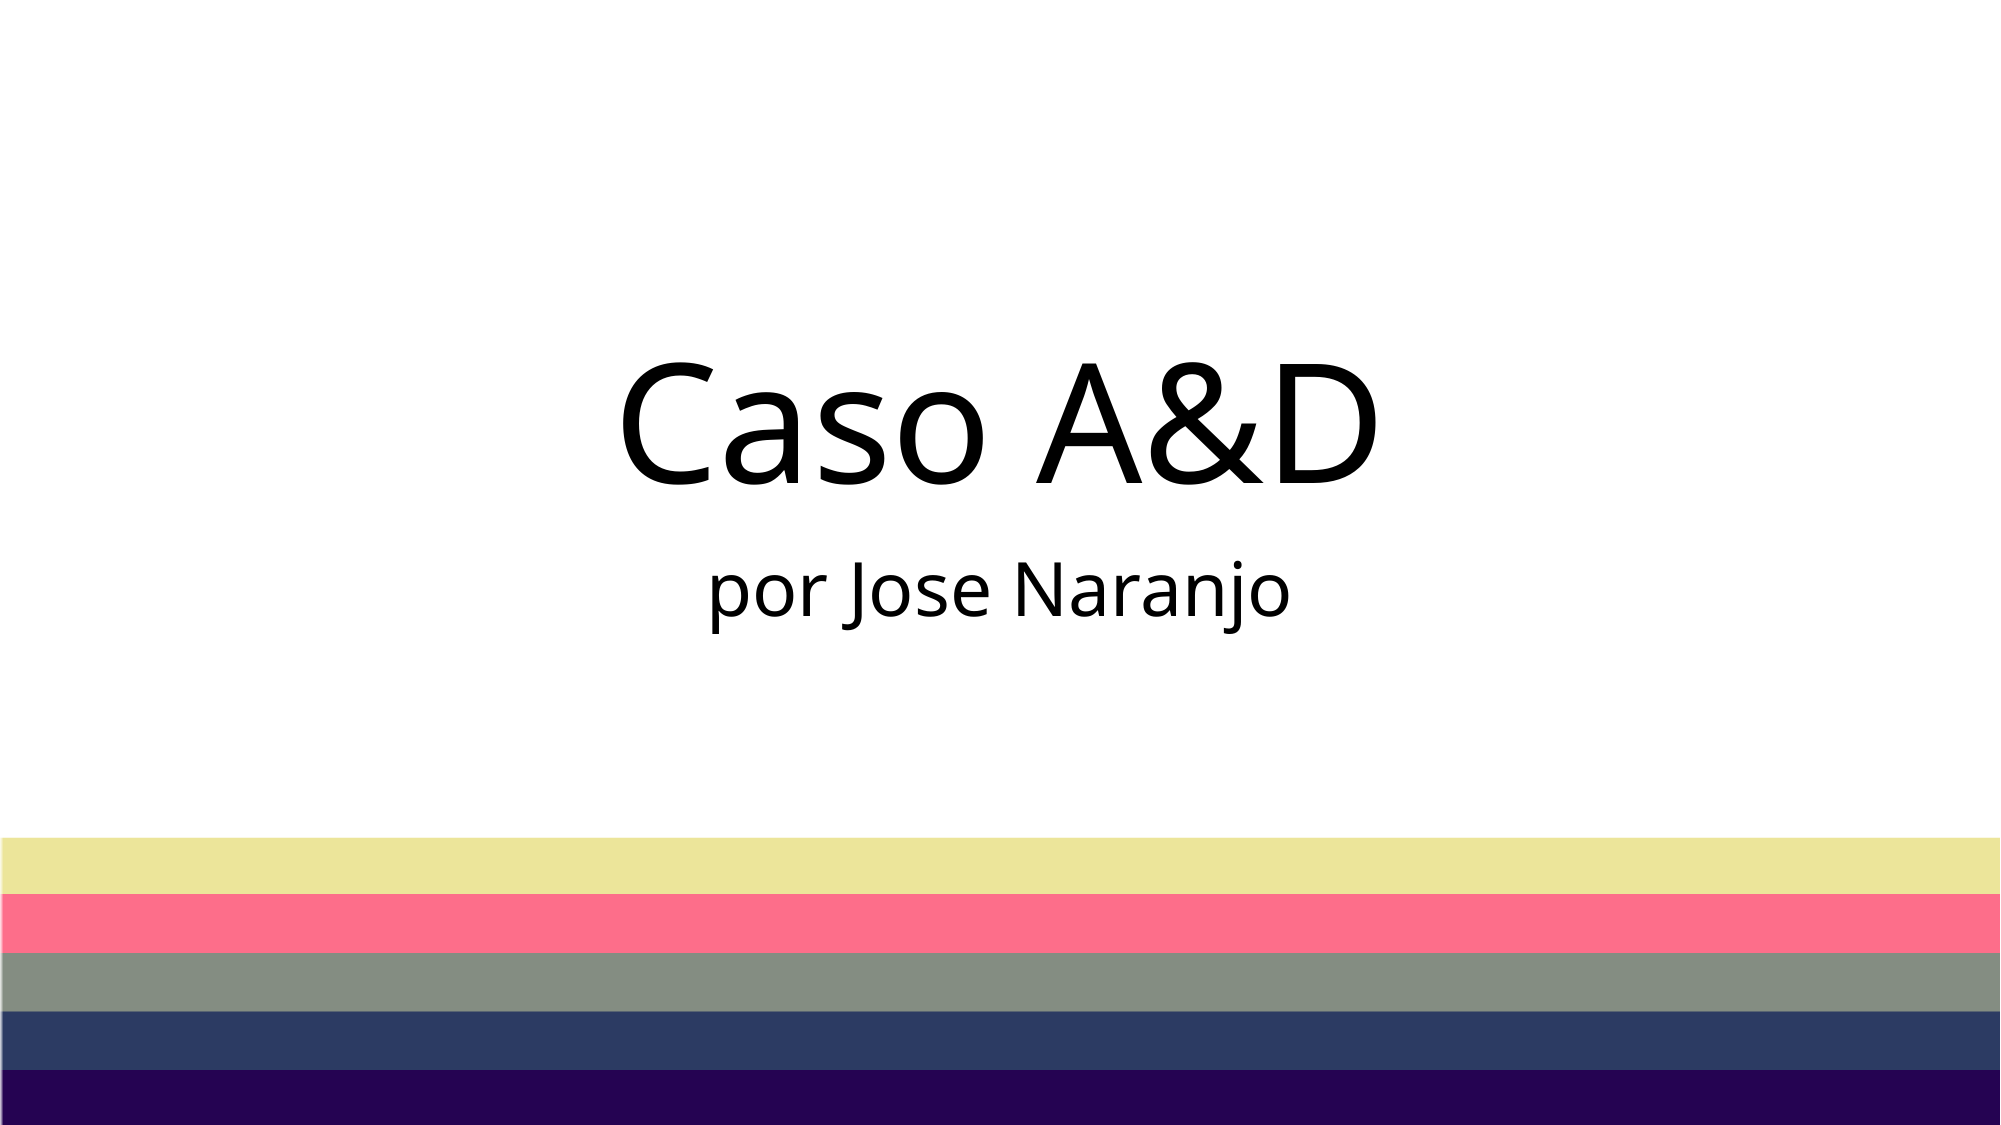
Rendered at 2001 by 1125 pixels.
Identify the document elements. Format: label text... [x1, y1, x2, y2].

picture [3, 0, 2000, 1125]
subtitle por Jose Naranjo [249, 544, 856, 816]
title Caso A&D [249, 135, 856, 528]
subtitle por Jose Naranjo [1144, 544, 1750, 816]
title Caso A&D [1144, 135, 1750, 528]
